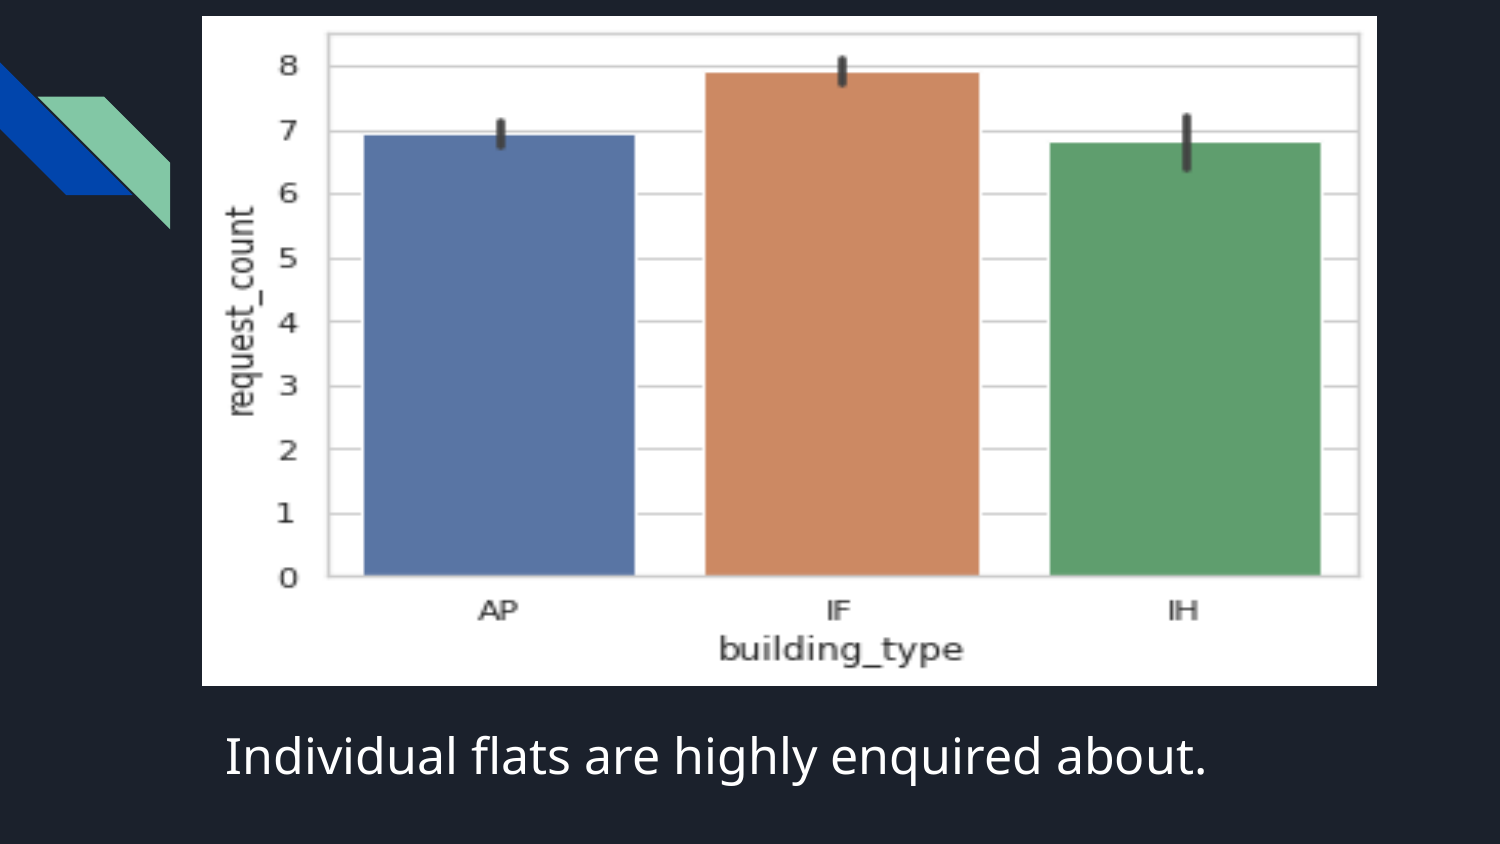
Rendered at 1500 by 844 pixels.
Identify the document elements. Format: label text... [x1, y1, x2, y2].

title Individual flats are highly enquired about. [210, 709, 1366, 805]
picture [202, 16, 1377, 686]
